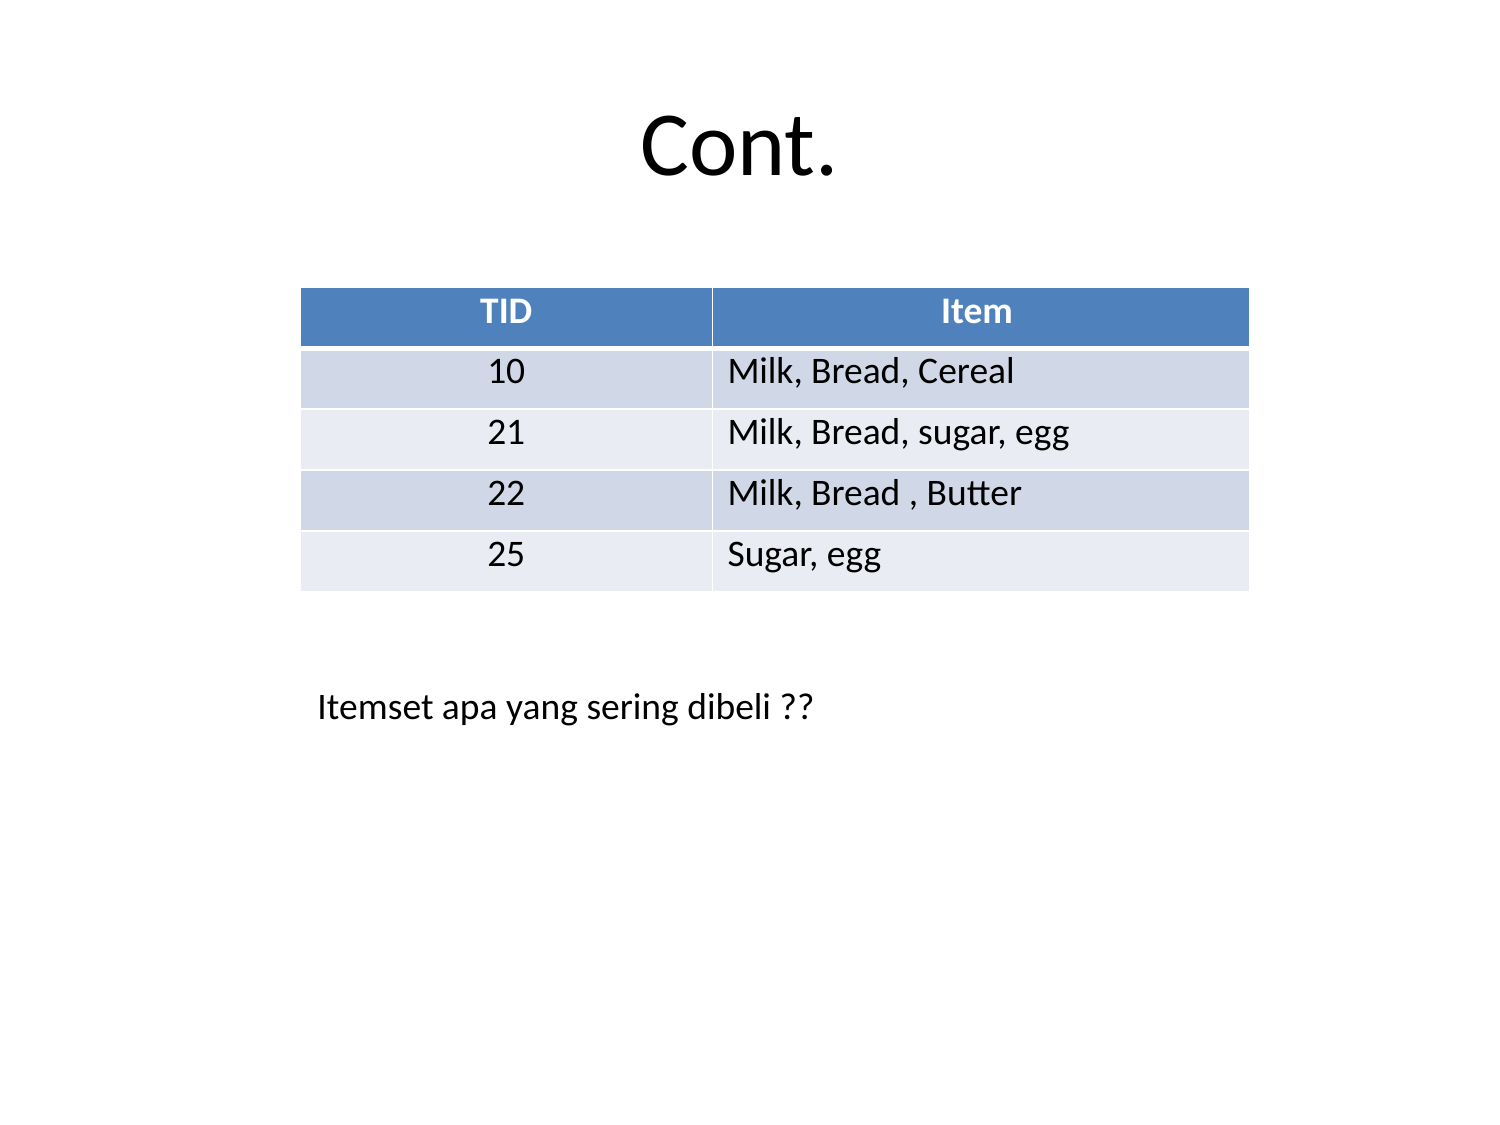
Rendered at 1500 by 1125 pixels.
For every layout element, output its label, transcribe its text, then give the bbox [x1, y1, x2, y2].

table_cell 25 [301, 532, 712, 591]
table_cell Milk, Bread, Cereal [713, 351, 1249, 408]
table_header Item [713, 288, 1249, 346]
table_cell Sugar, egg [713, 532, 1249, 591]
table_cell 21 [301, 410, 712, 469]
table_cell 22 [301, 471, 712, 530]
table_header TID [301, 288, 712, 346]
table_cell 10 [301, 351, 712, 408]
table_cell Milk, Bread, sugar, egg [713, 410, 1249, 469]
text_box Itemset apa yang sering dibeli ?? [302, 674, 831, 735]
title Cont. [75, 45, 1425, 233]
table_cell Milk, Bread , Butter [713, 471, 1249, 530]
